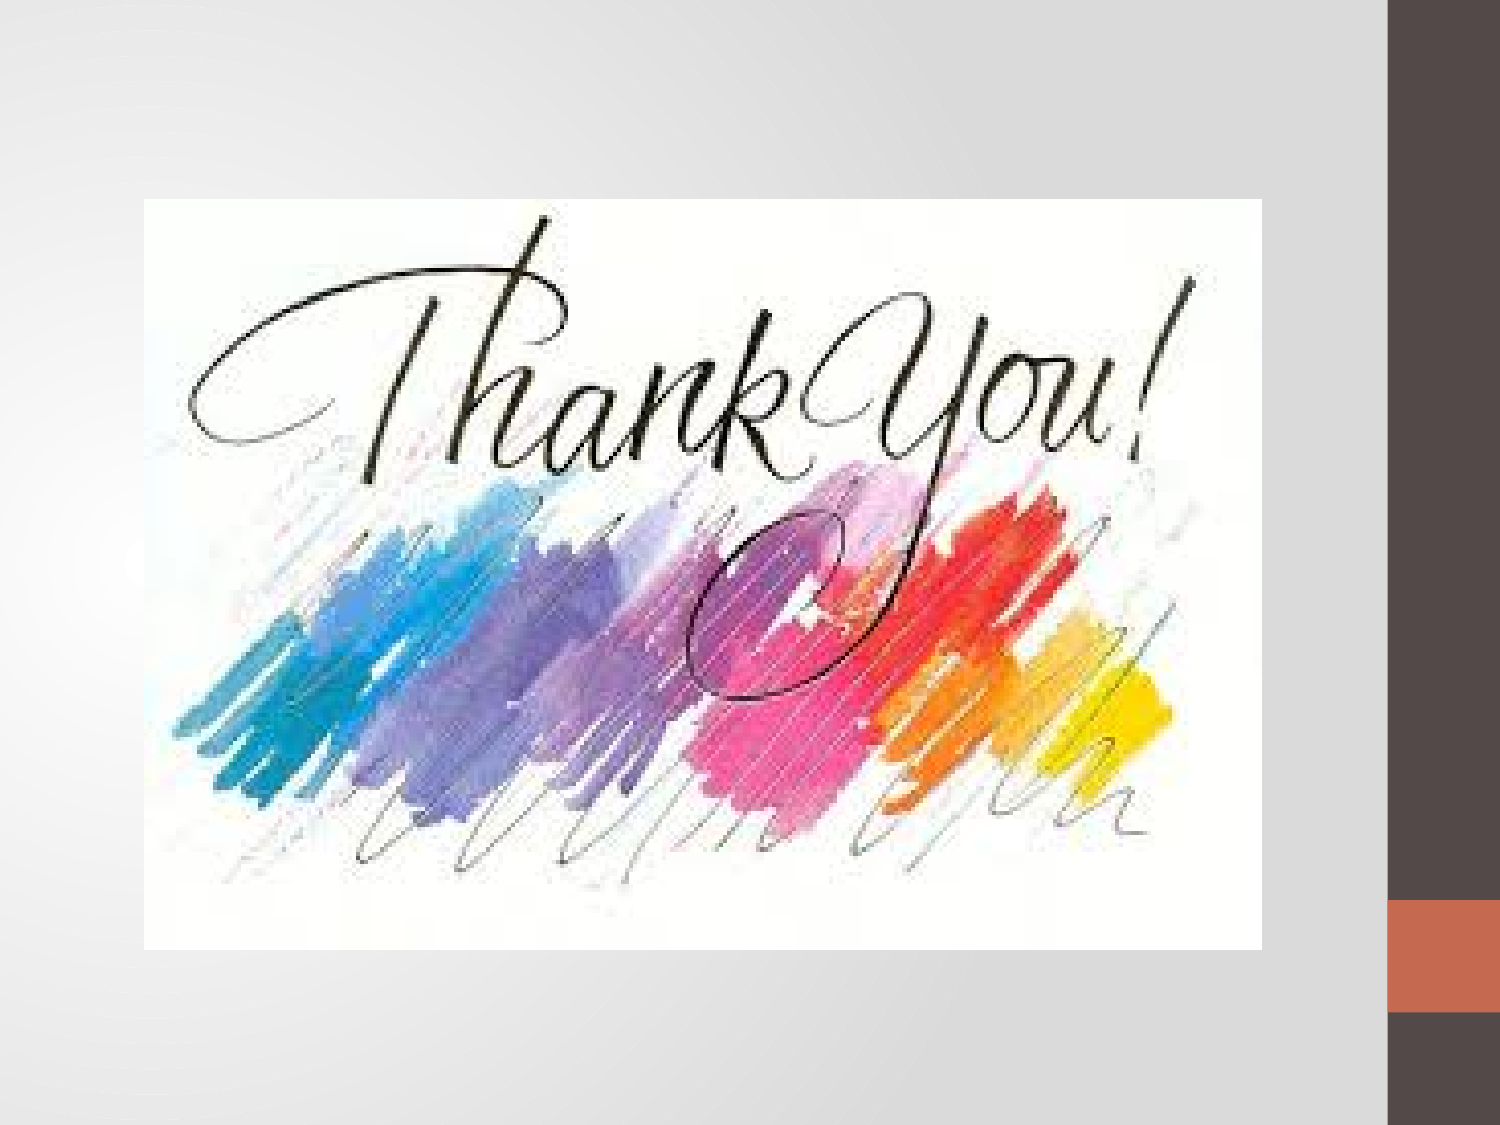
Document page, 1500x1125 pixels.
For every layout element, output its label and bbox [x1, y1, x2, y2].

picture [144, 199, 1263, 951]
